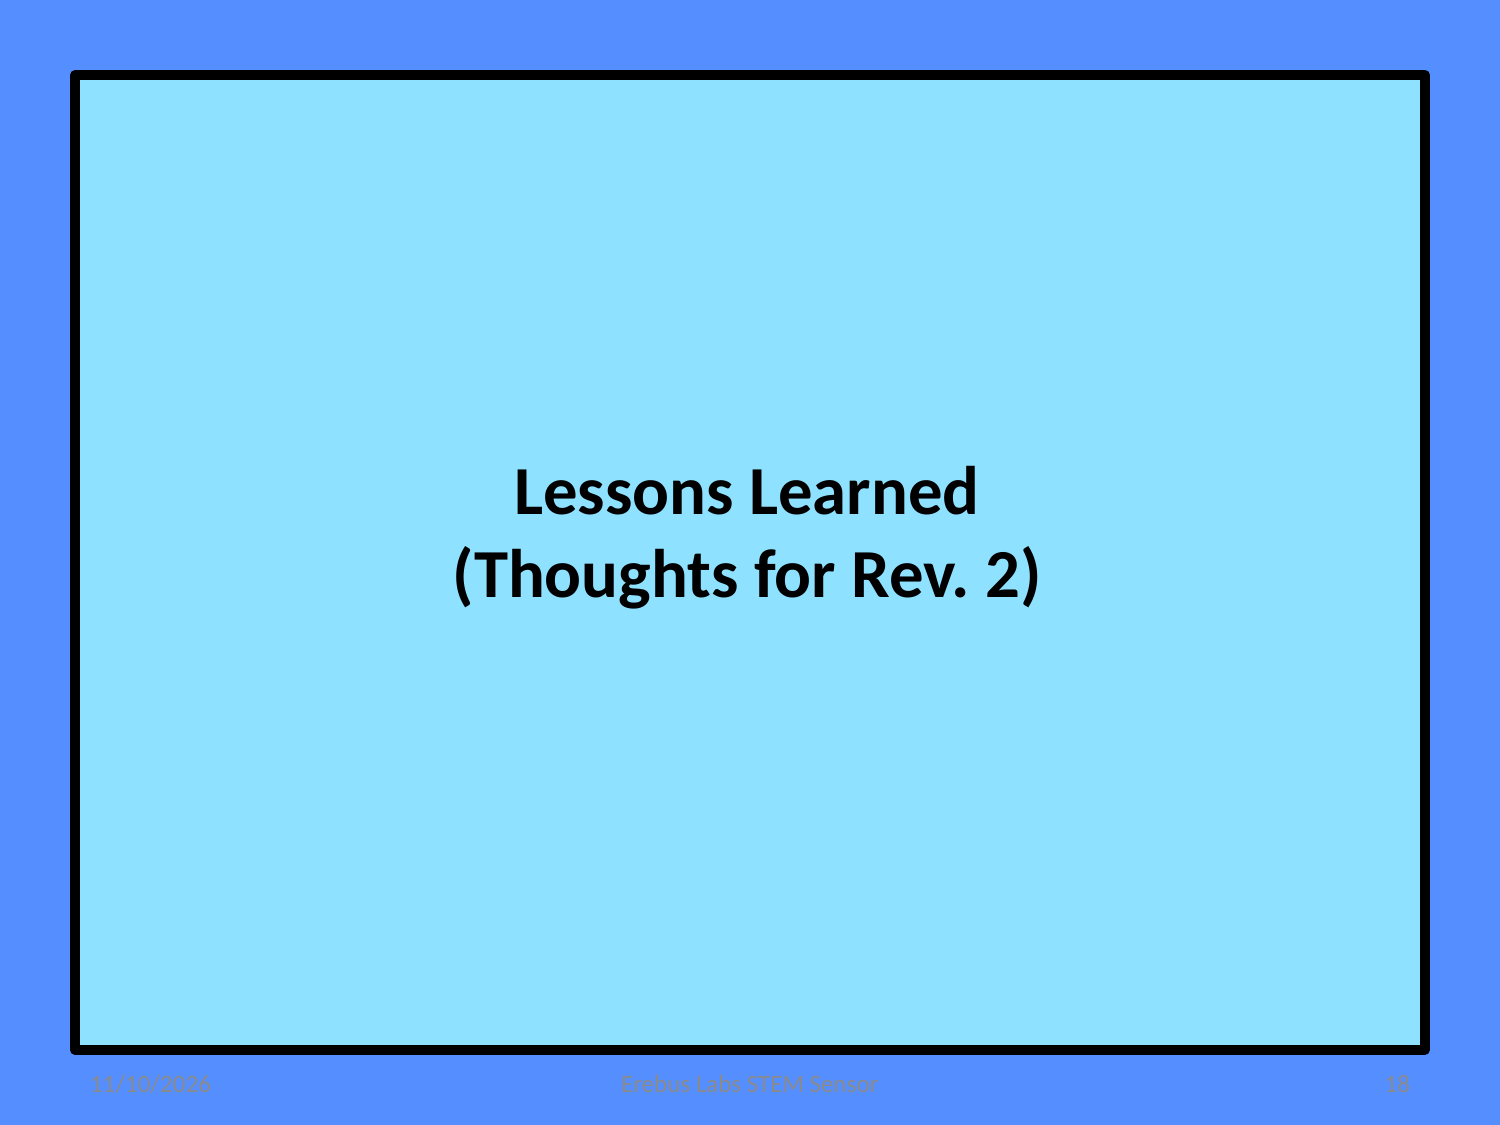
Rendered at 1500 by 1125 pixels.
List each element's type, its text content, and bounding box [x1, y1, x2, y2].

footer Erebus Labs STEM Sensor [512, 1052, 988, 1113]
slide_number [75, 1052, 425, 1113]
slide_number 18 [1074, 1052, 1425, 1113]
title Lessons Learned (Thoughts for Rev. 2) [77, 437, 1418, 620]
